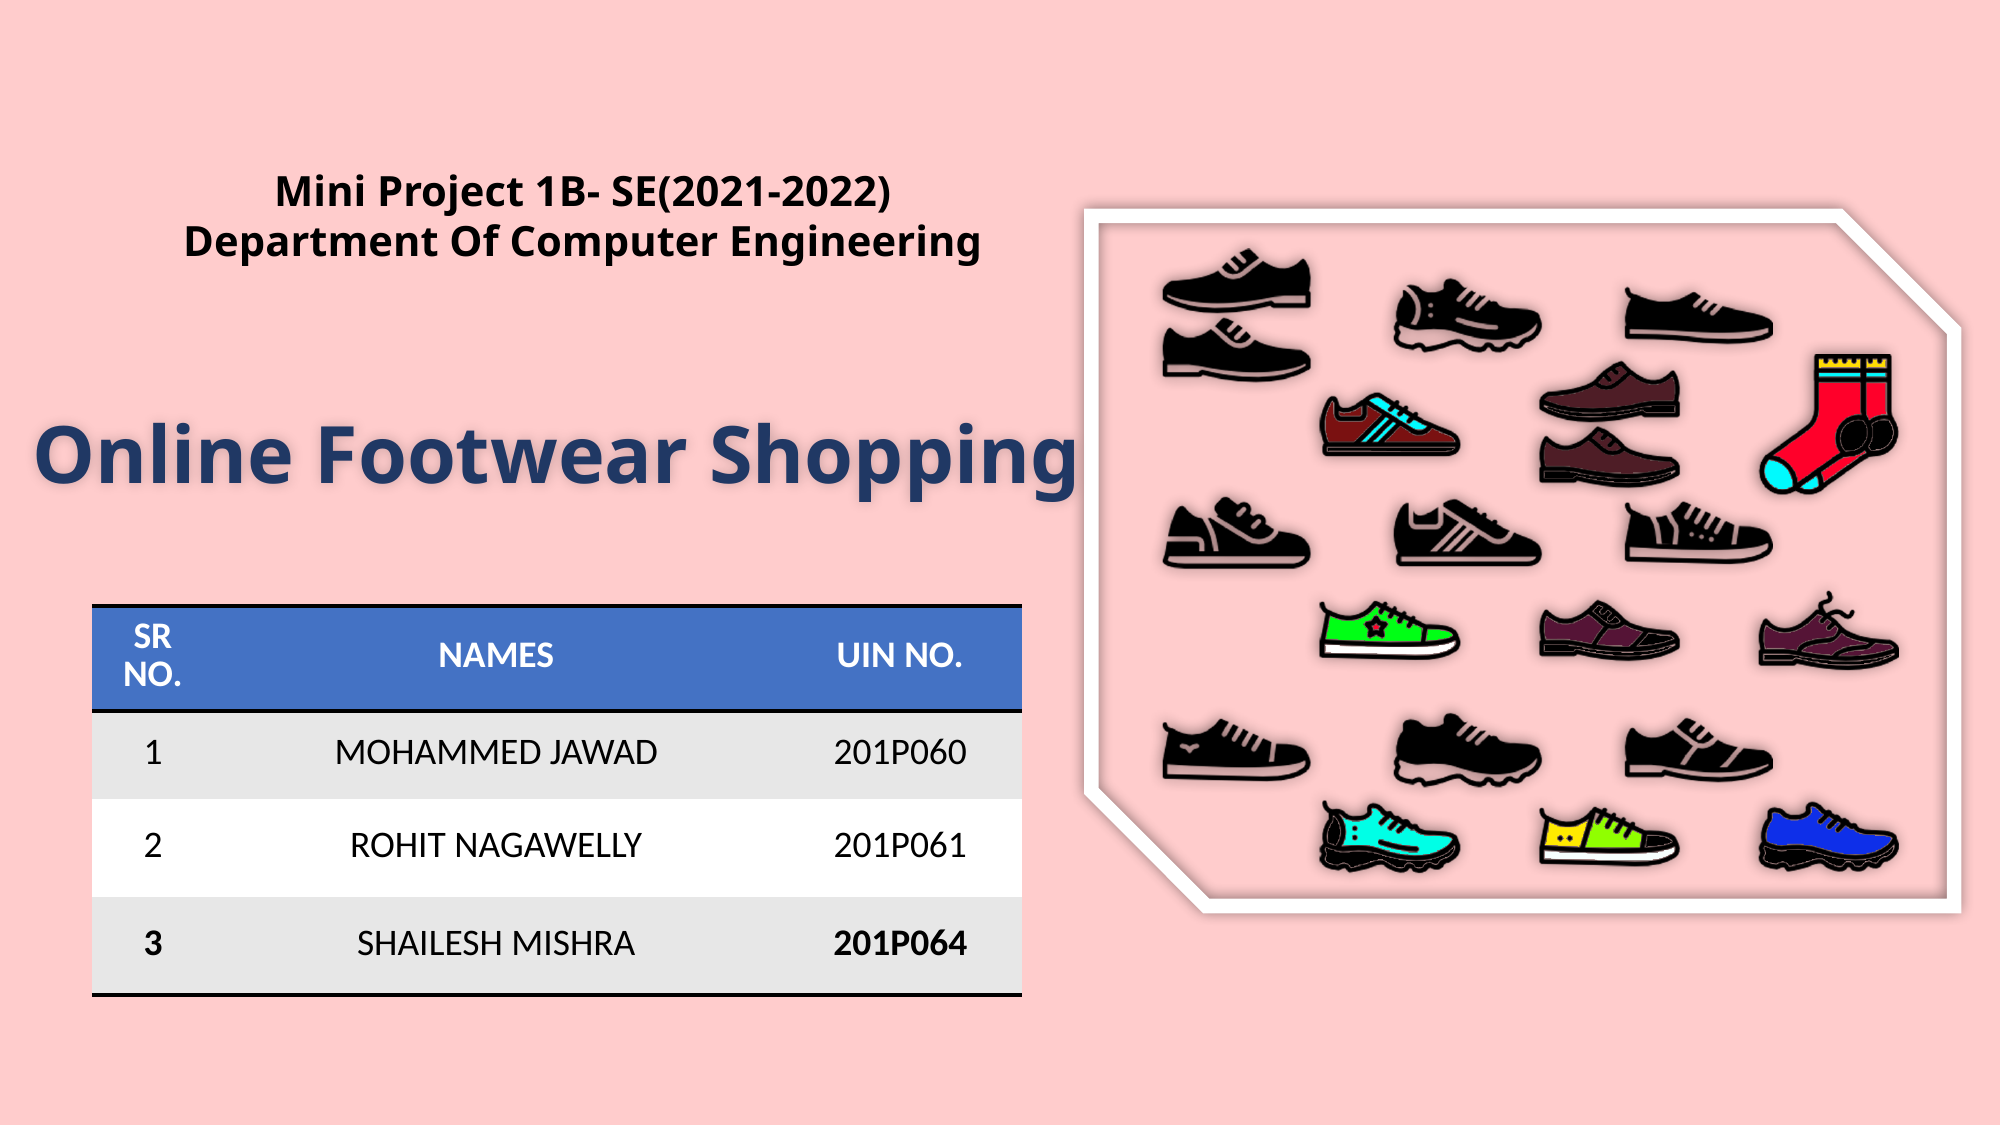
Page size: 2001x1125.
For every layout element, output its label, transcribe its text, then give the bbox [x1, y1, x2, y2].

table_cell 201P060 [779, 713, 1022, 799]
table_cell 201P061 [779, 799, 1022, 897]
picture [1091, 215, 1955, 906]
table_cell ROHIT NAGAWELLY [214, 799, 779, 897]
table_cell 201P064 [779, 897, 1022, 993]
table_cell 1 [92, 713, 214, 799]
text_box Online Footwear Shopping [17, 396, 1091, 507]
table_cell 3 [92, 897, 214, 993]
text_box Mini Project 1B- SE(2021-2022) Department Of Computer Engineering [168, 157, 998, 273]
table_cell 2 [92, 799, 214, 897]
table_cell SHAILESH MISHRA [214, 897, 779, 993]
table_header NAMES [214, 608, 779, 709]
table_header UIN NO. [779, 608, 1022, 709]
table_header SR NO. [92, 608, 214, 709]
table_cell MOHAMMED JAWAD [214, 713, 779, 799]
